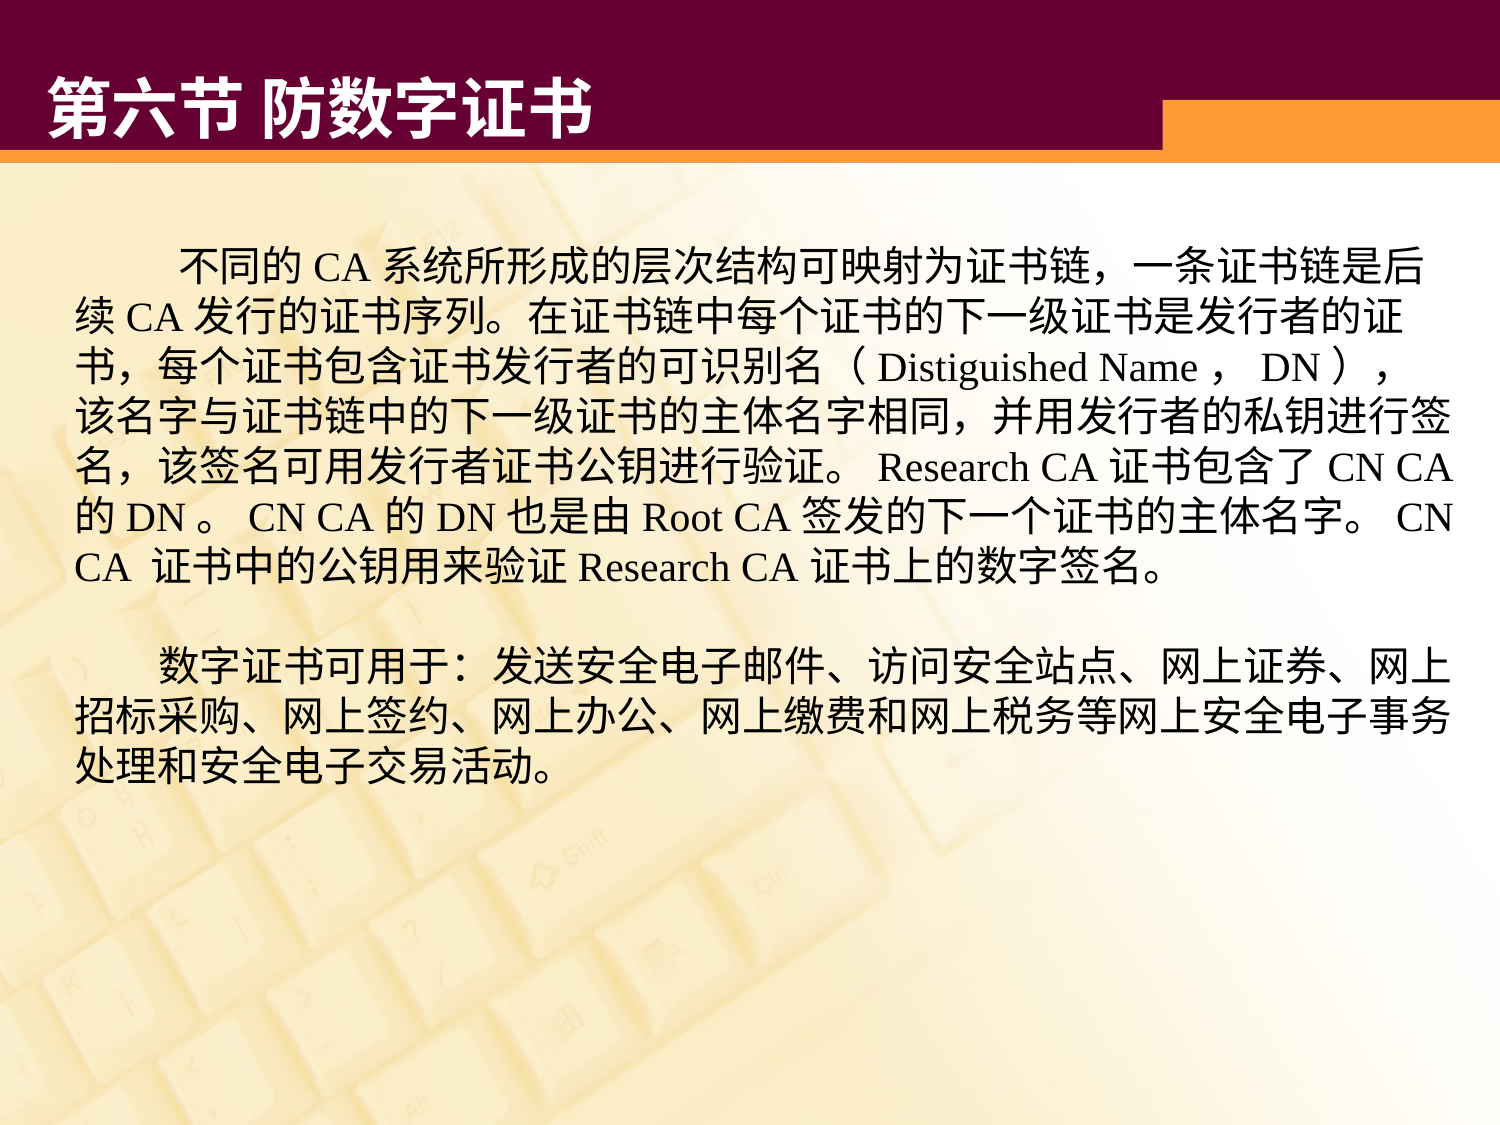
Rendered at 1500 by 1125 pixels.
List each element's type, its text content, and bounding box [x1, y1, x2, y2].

picture [0, 163, 1500, 1125]
title 第六节 防数字证书 [29, 50, 1338, 164]
list 不同的CA系统所形成的层次结构可映射为证书链，一条证书链是后续CA发行的证书序列。在证书链中每个证书的下一级证书是发行者的证书，每个证书包含证书发行者的可识别名（Distiguished Name，DN），该名字与证书链中的下一级证书的主体名字相同，并用发行者的私钥进行签名，该签名可用发行者证书公钥进行验证。Research CA证书包含了CN CA的DN。CN CA的DN也是由Root CA签发的下一个证书的主体名字。CN CA 证书中的公钥用来验证Research CA证书上的数字签名。 数字证书可用于：发送安全电子邮件、访问安全站点、网上证券、网上招标采购、网上签约、网上办公、网上缴费和网上税务等网上安全电子事务处理和安全电子交易活动。 [59, 231, 1471, 1035]
